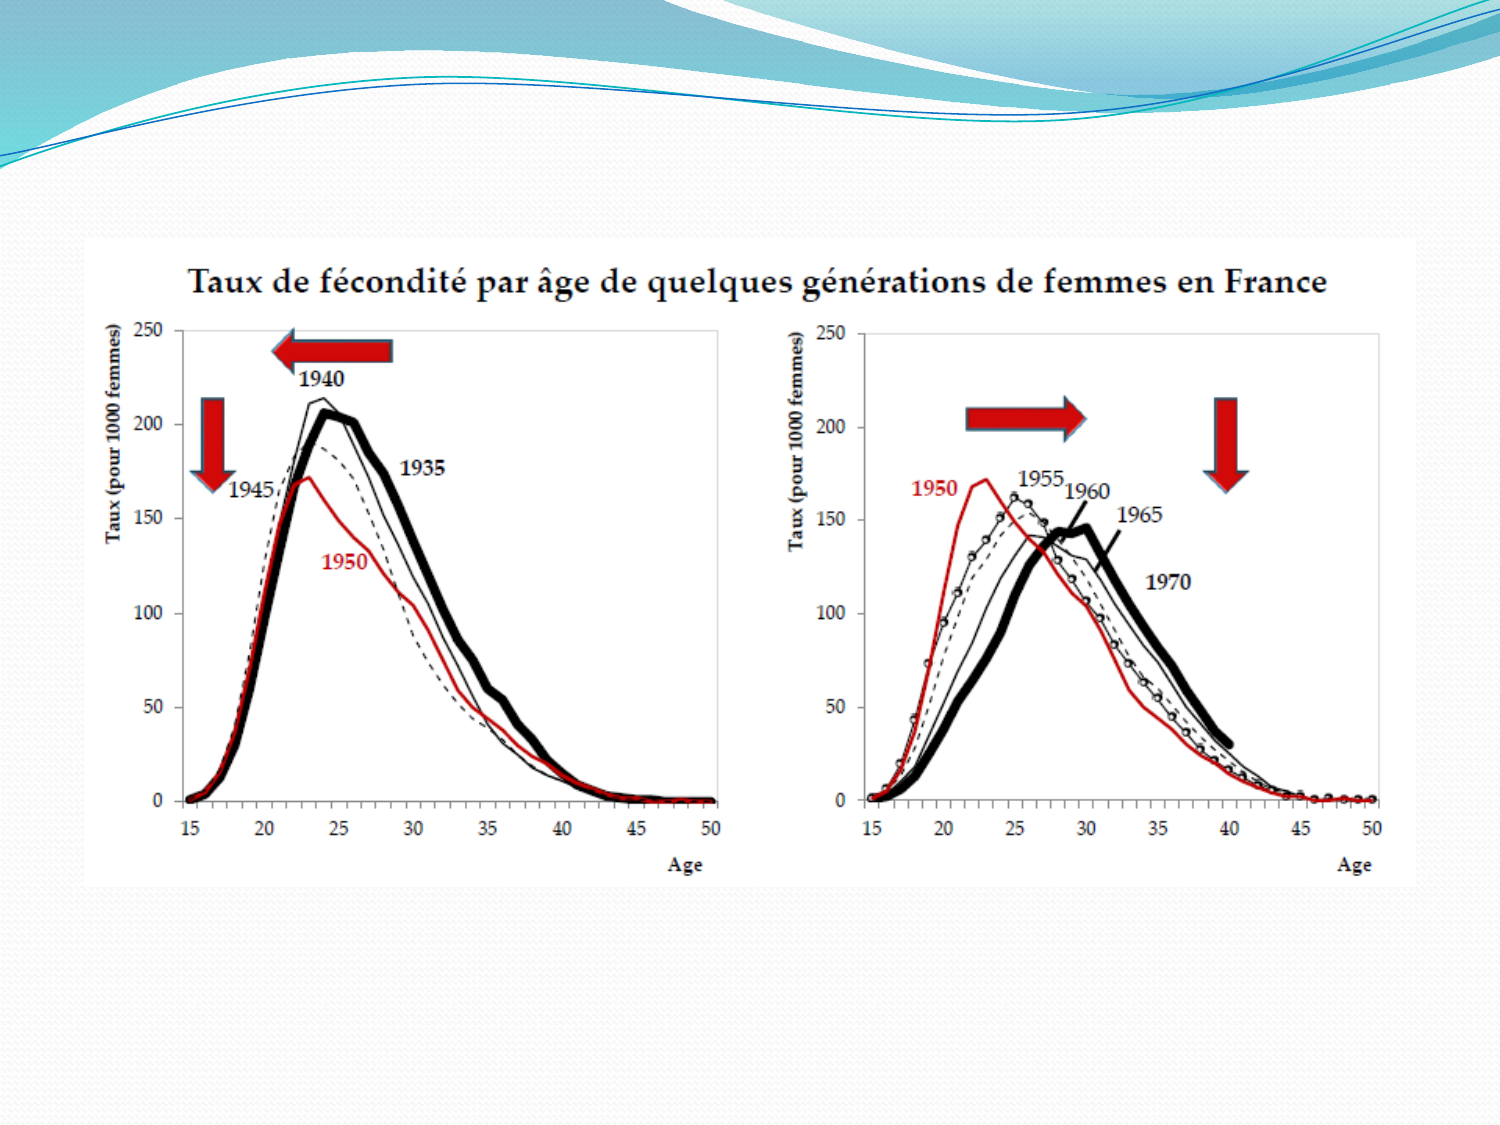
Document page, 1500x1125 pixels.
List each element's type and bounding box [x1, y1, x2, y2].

picture [84, 237, 1416, 887]
